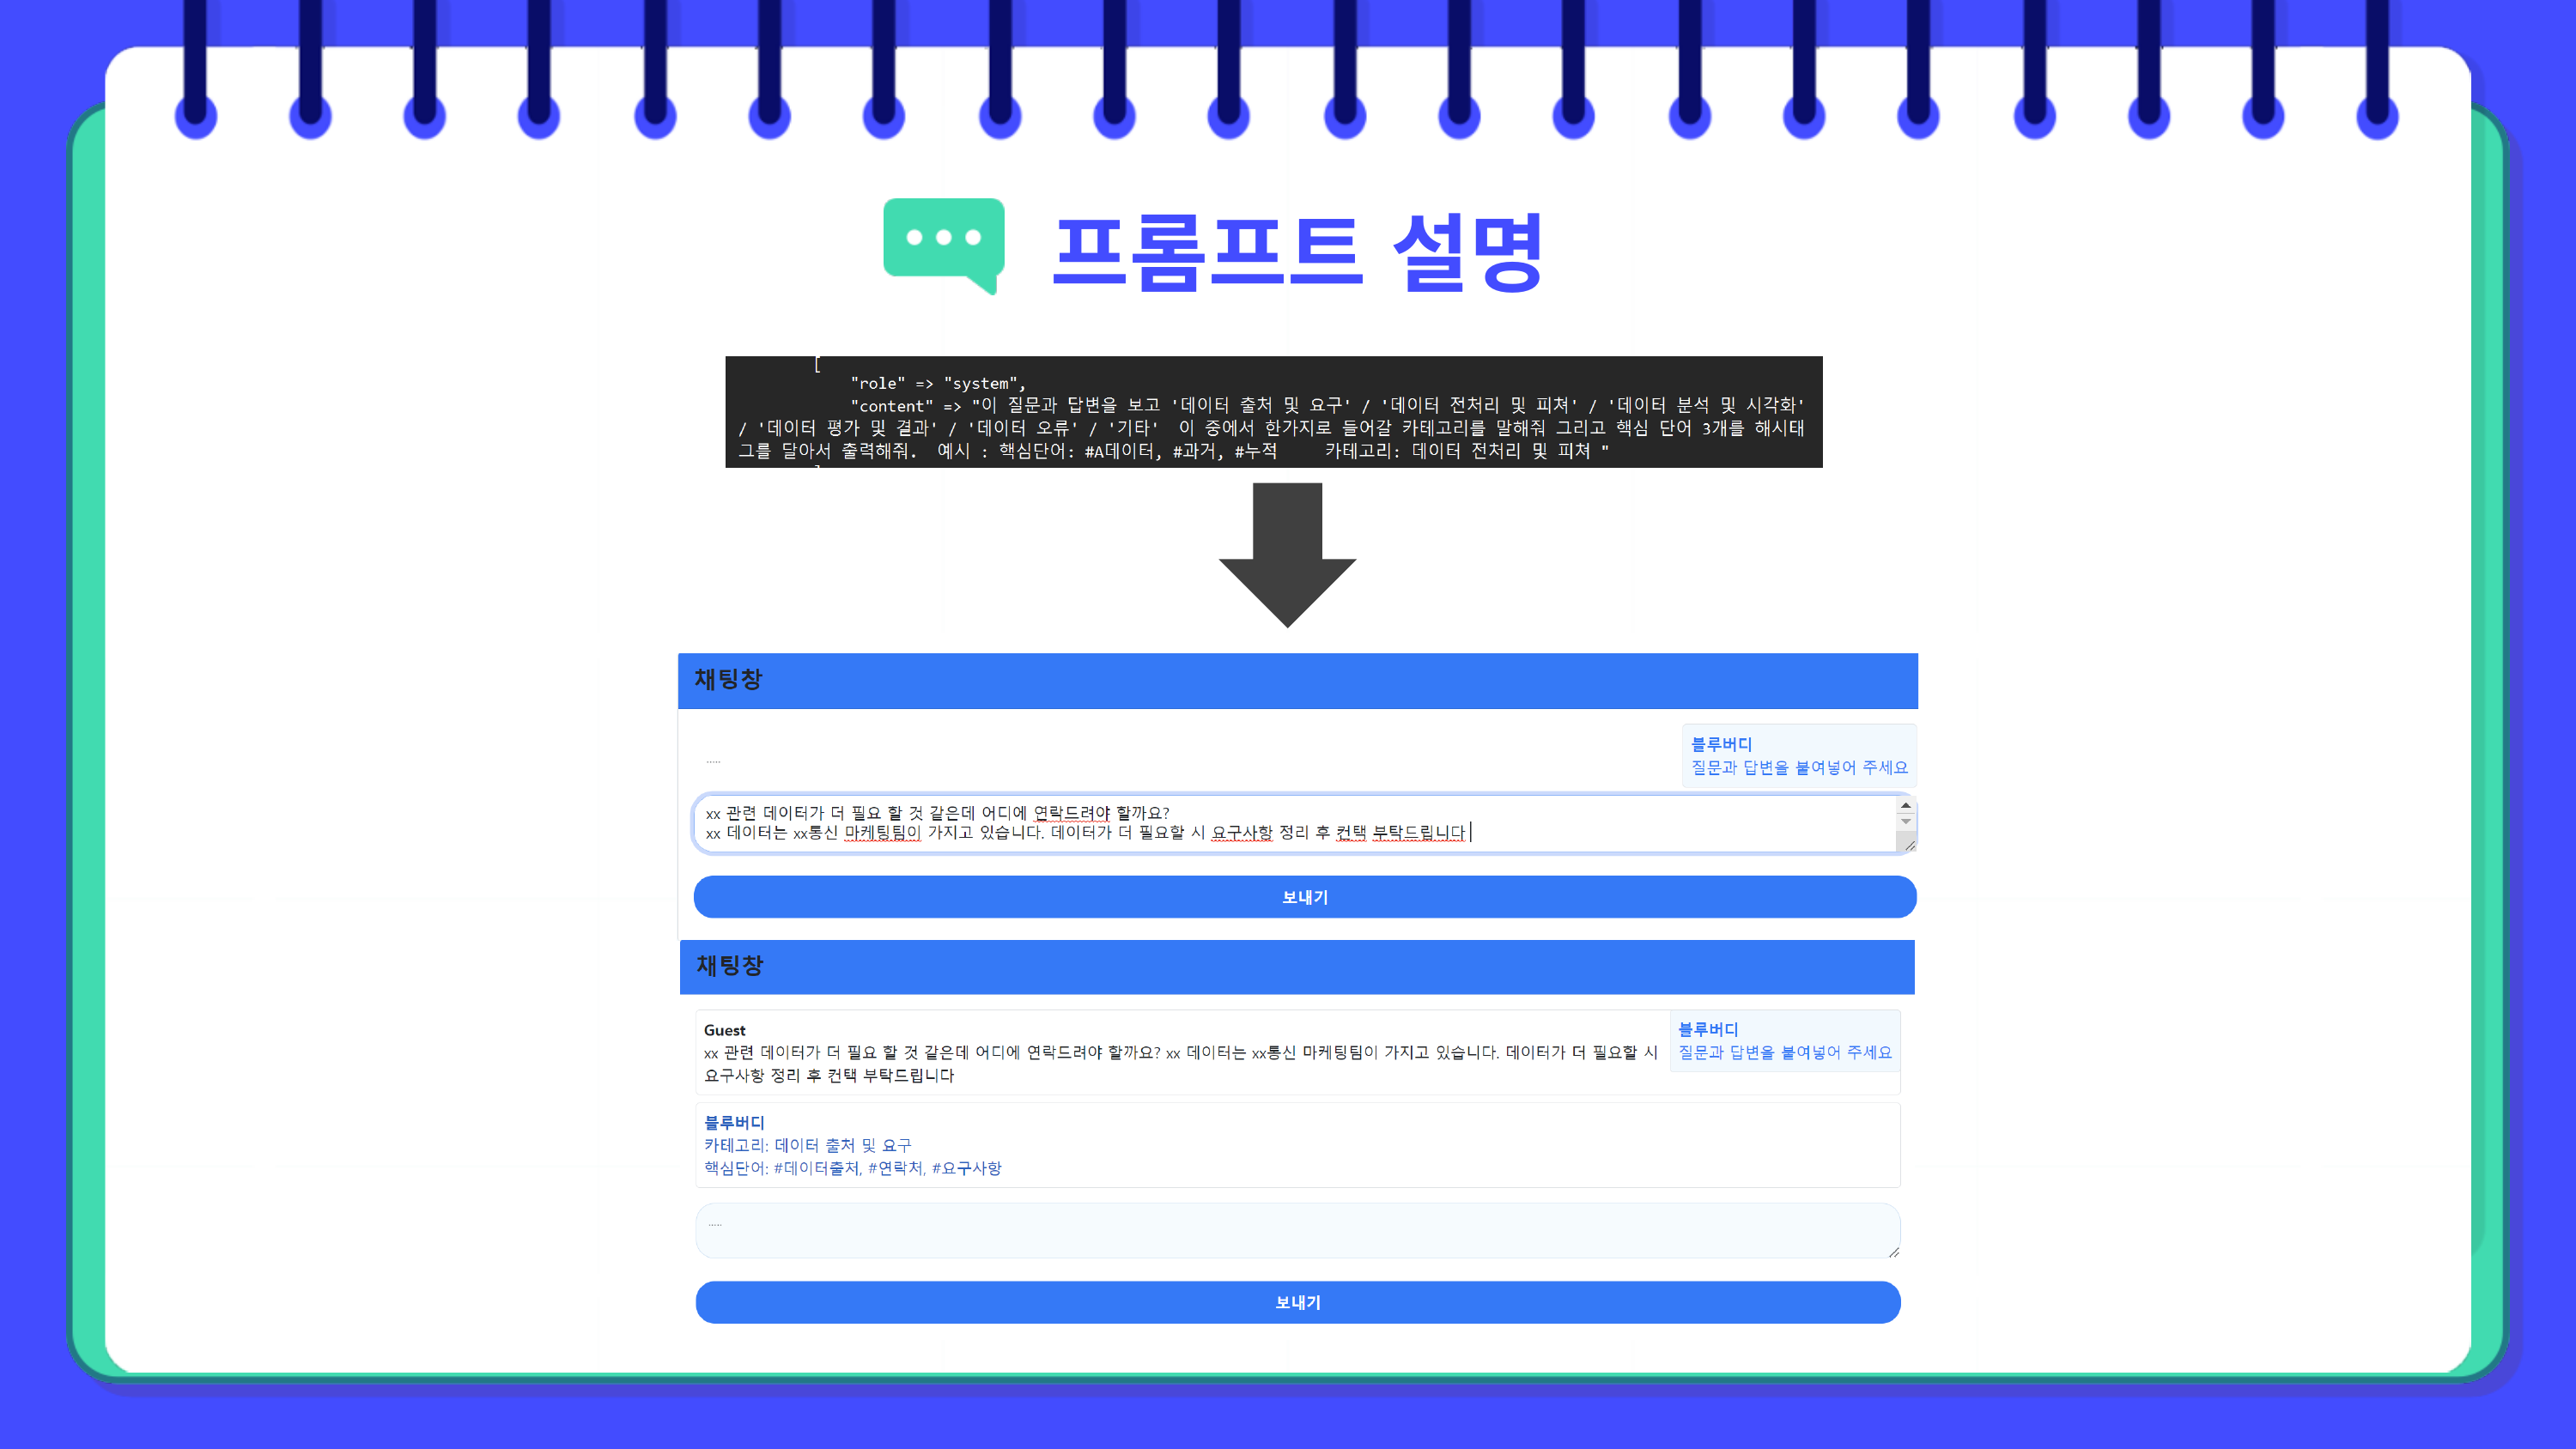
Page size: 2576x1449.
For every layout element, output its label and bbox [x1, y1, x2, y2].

picture [726, 356, 1823, 468]
text_box [0, 0, 2576, 1449]
picture [676, 653, 1919, 1340]
text_box [883, 198, 1005, 296]
